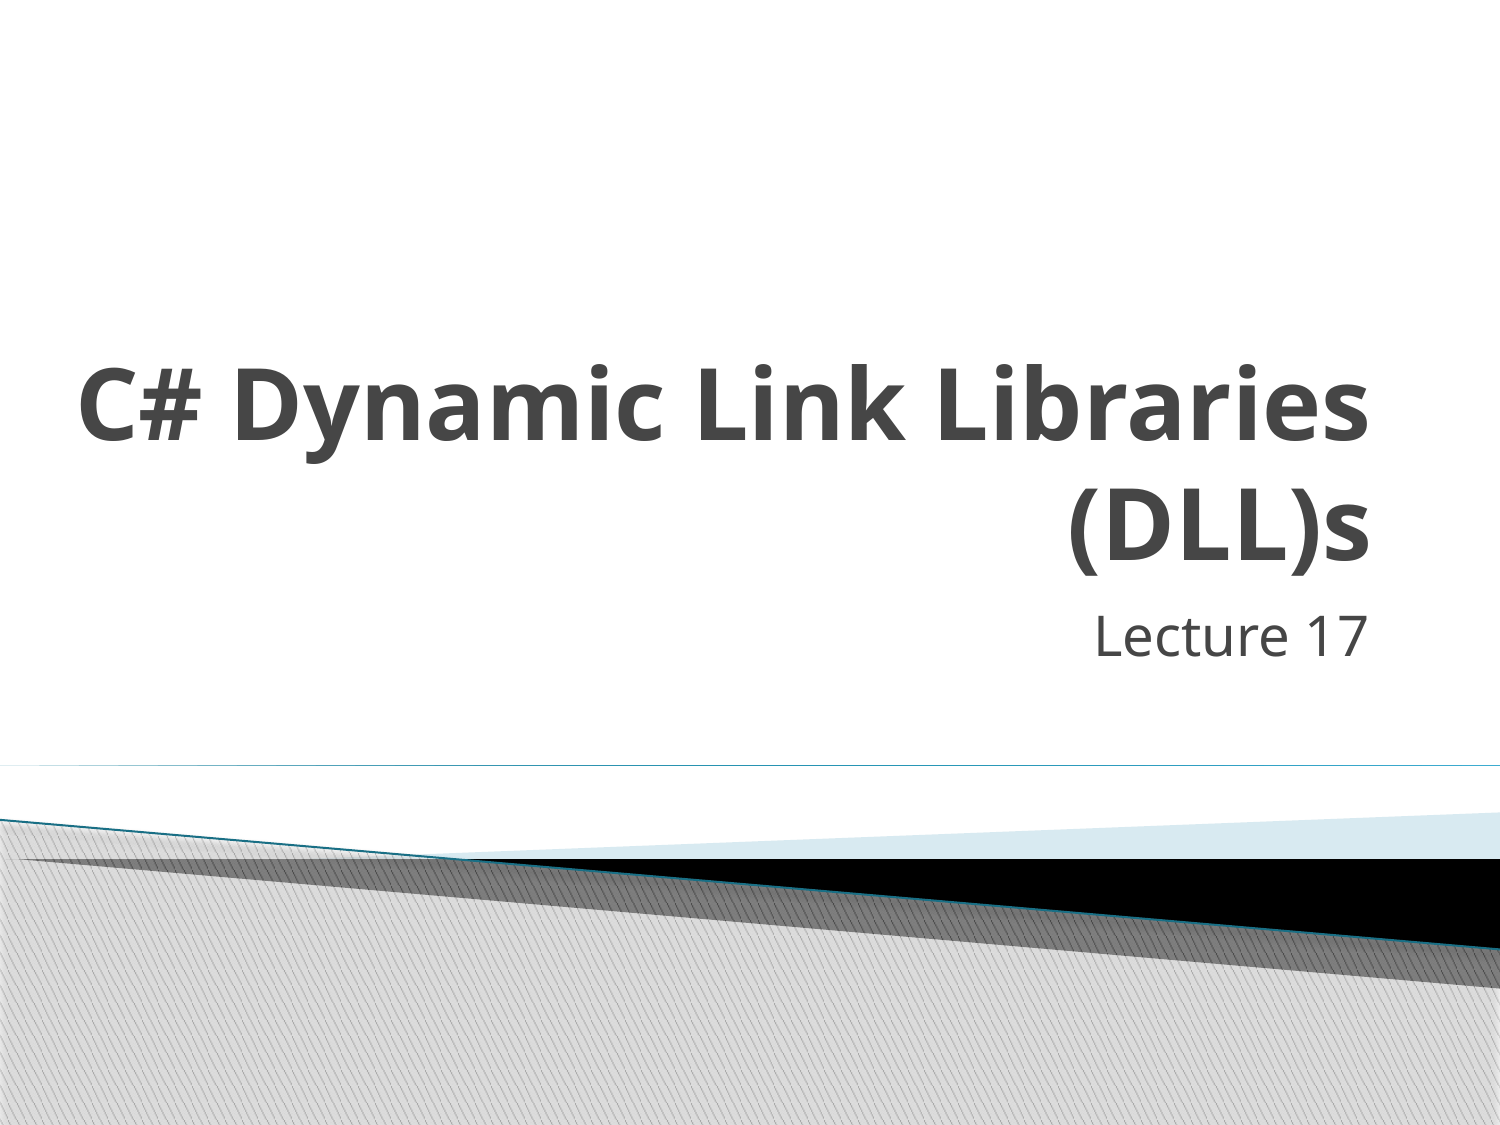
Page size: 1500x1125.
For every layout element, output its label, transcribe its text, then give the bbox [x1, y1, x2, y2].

title C# Dynamic Link Libraries (DLL)s [46, 287, 1388, 588]
subtitle Lecture 17 [112, 592, 1388, 790]
picture [5, 859, 1500, 989]
